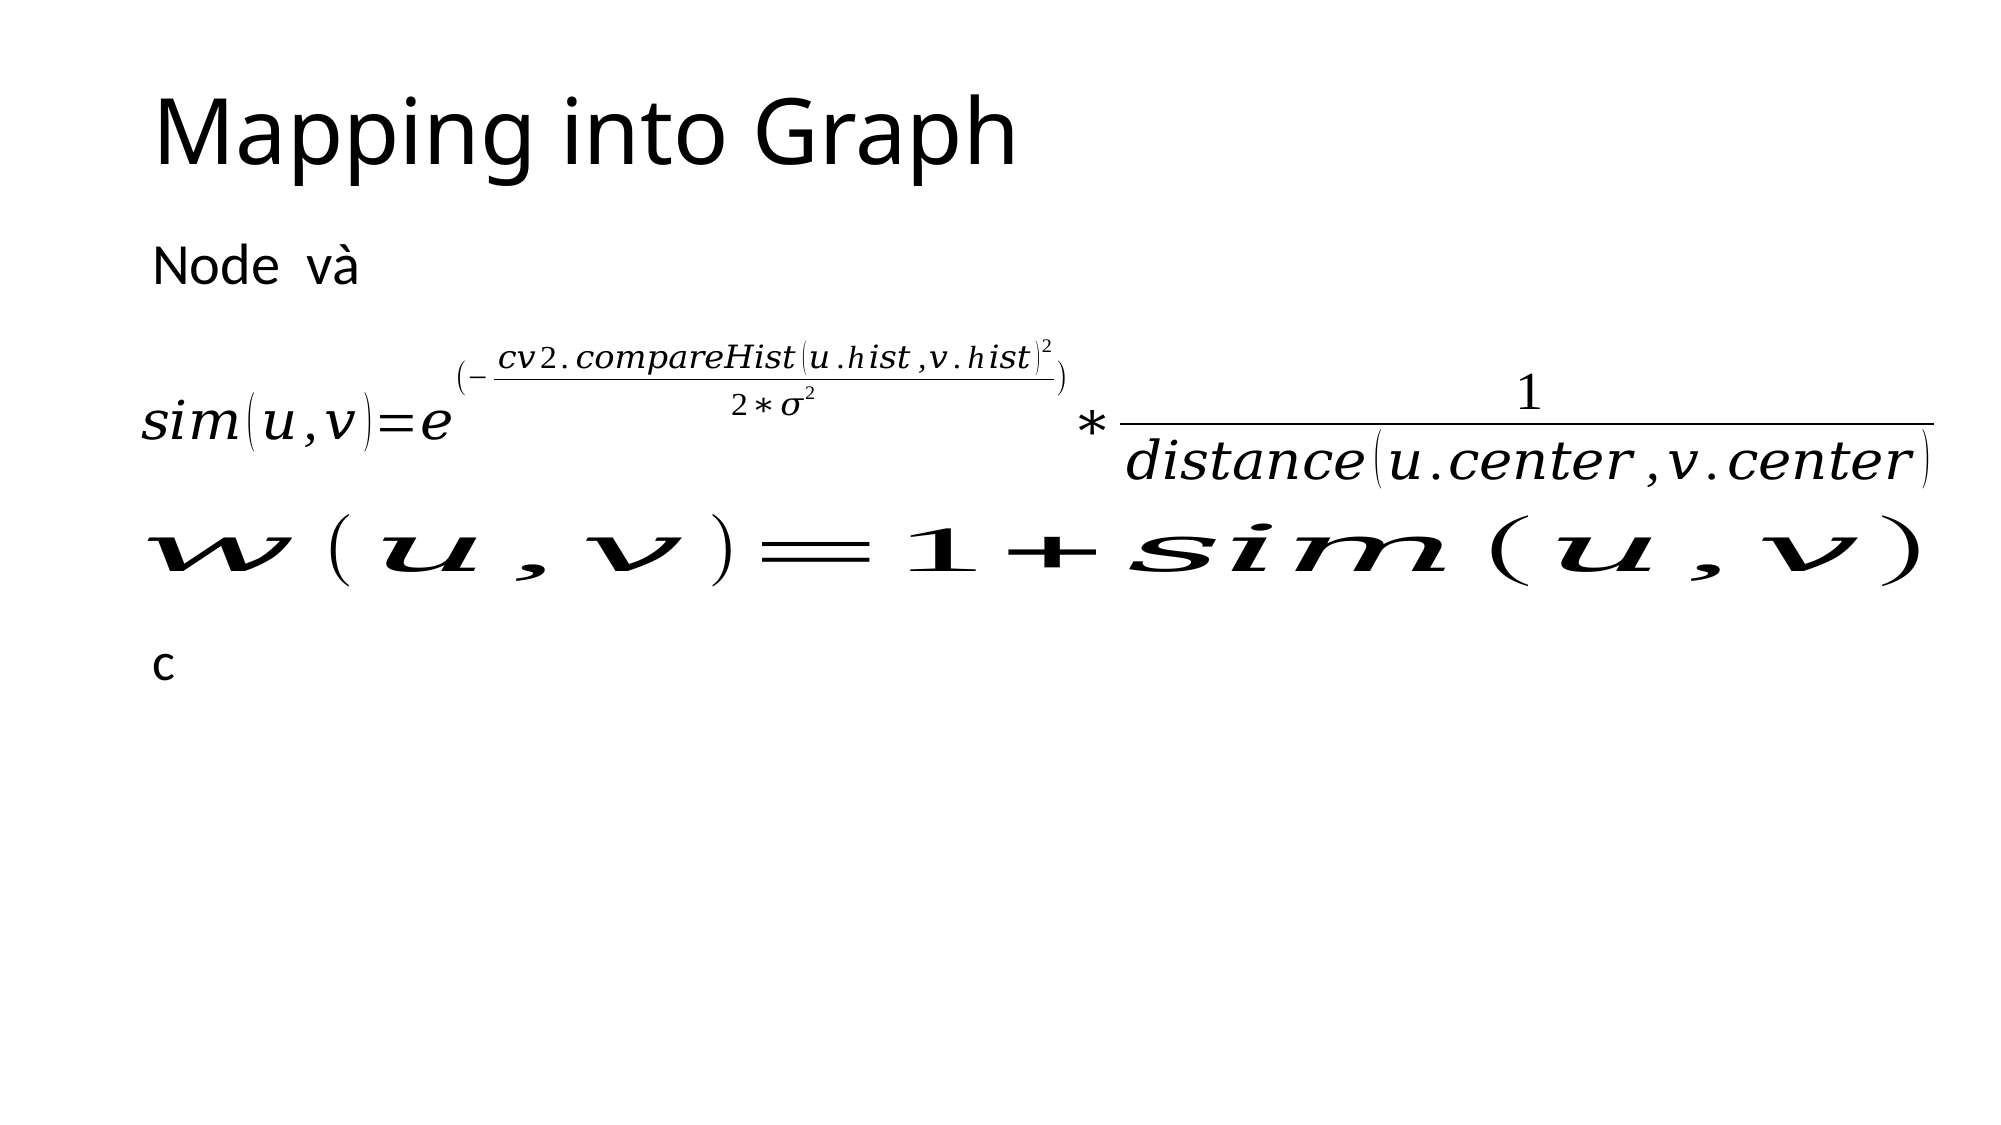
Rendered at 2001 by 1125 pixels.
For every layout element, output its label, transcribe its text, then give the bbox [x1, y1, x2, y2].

title Mapping into Graph [137, 59, 1863, 211]
